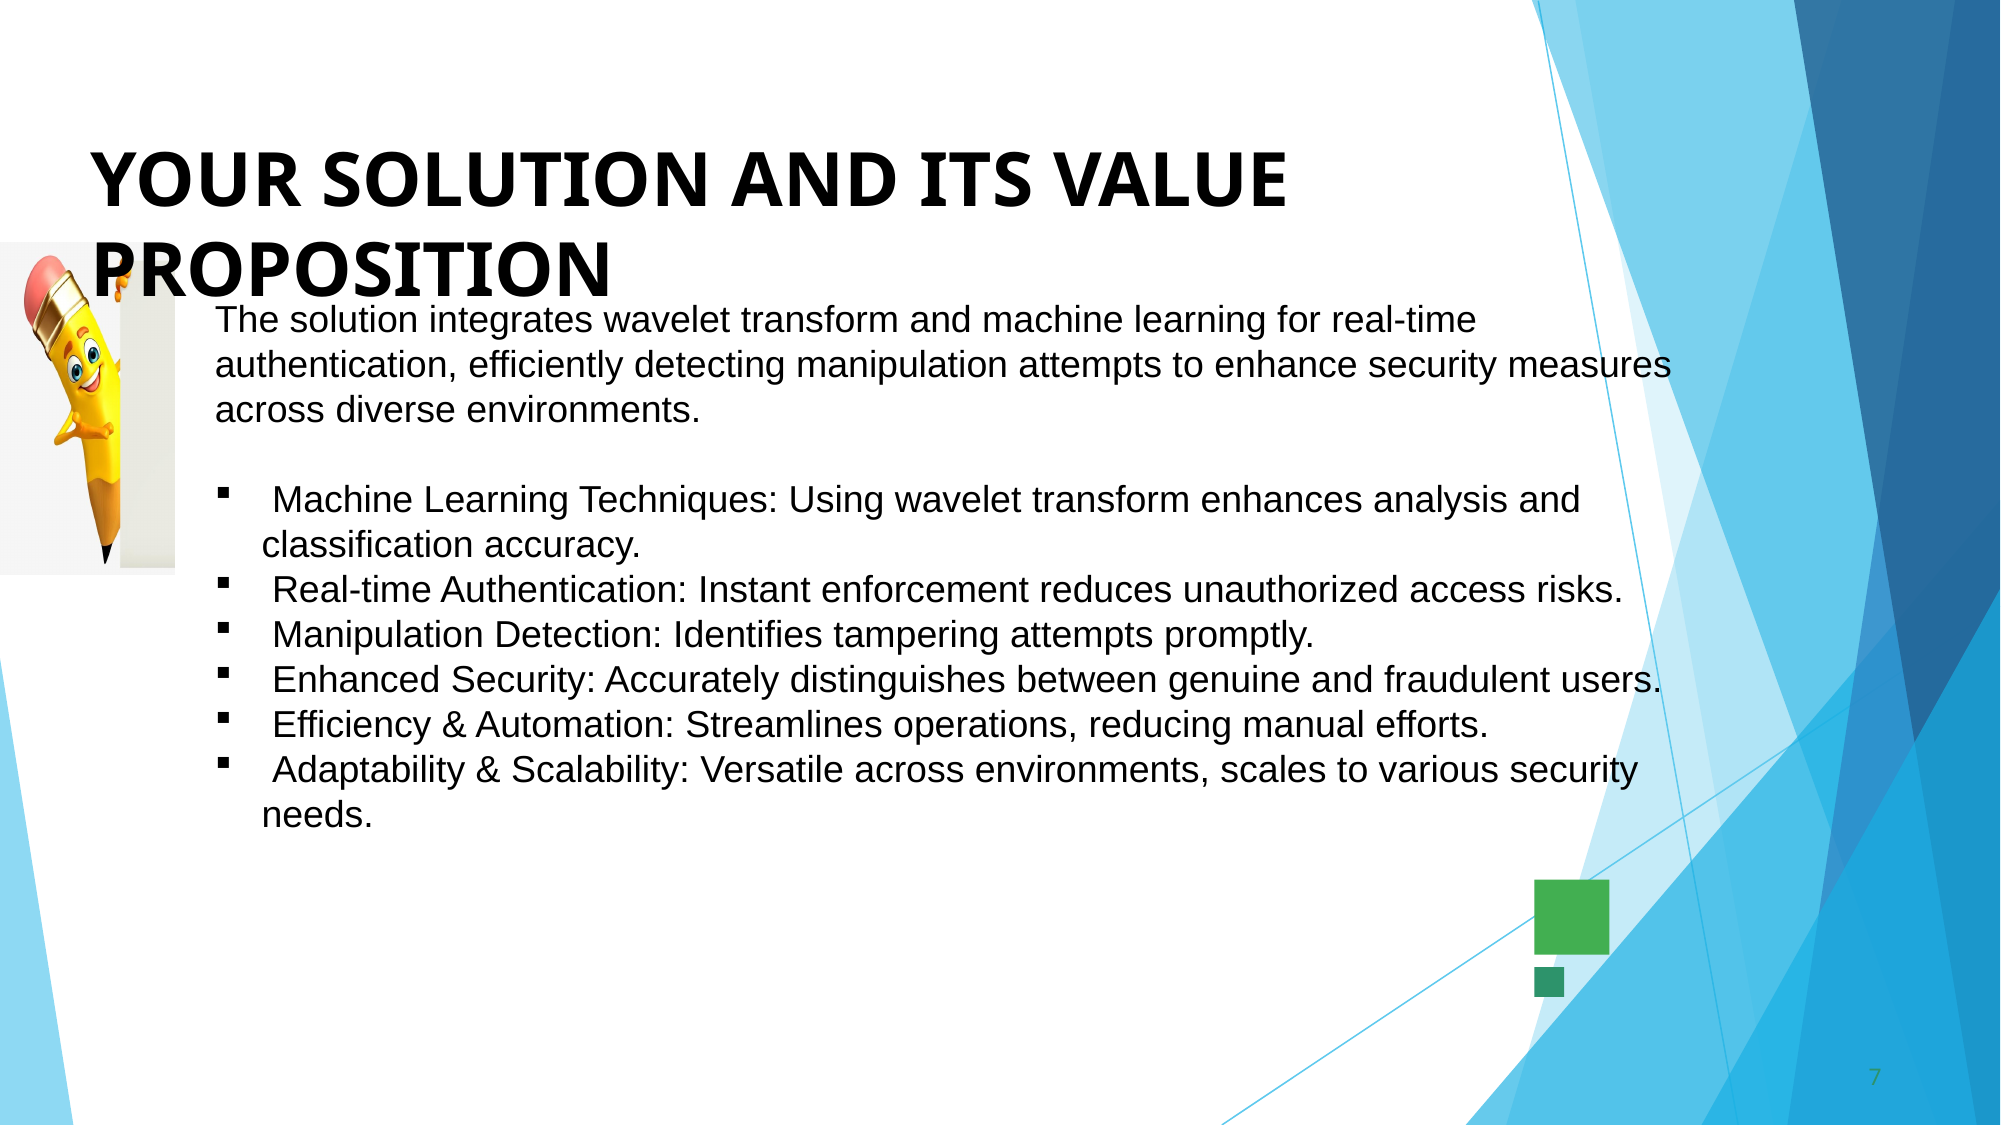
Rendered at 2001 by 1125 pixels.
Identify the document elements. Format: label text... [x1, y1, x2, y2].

text_box The solution integrates wavelet transform and machine learning for real-time authentication, efficiently detecting manipulation attempts to enhance security measures across diverse environments. Machine Learning Techniques: Using wavelet transform enhances analysis and classification accuracy. Real-time Authentication: Instant enforcement reduces unauthorized access risks. Manipulation Detection: Identifies tampering attempts promptly. Enhanced Security: Accurately distinguishes between genuine and fraudulent users. Efficiency & Automation: Streamlines operations, reducing manual efforts. Adaptability & Scalability: Versatile across environments, scales to various security needs. [199, 287, 1690, 843]
picture [0, 241, 176, 576]
title YOUR SOLUTION AND ITS VALUE PROPOSITION [88, 51, 1690, 320]
text_box [1534, 879, 1610, 955]
text_box [1534, 967, 1565, 997]
slide_number 7 [1849, 1061, 1890, 1125]
